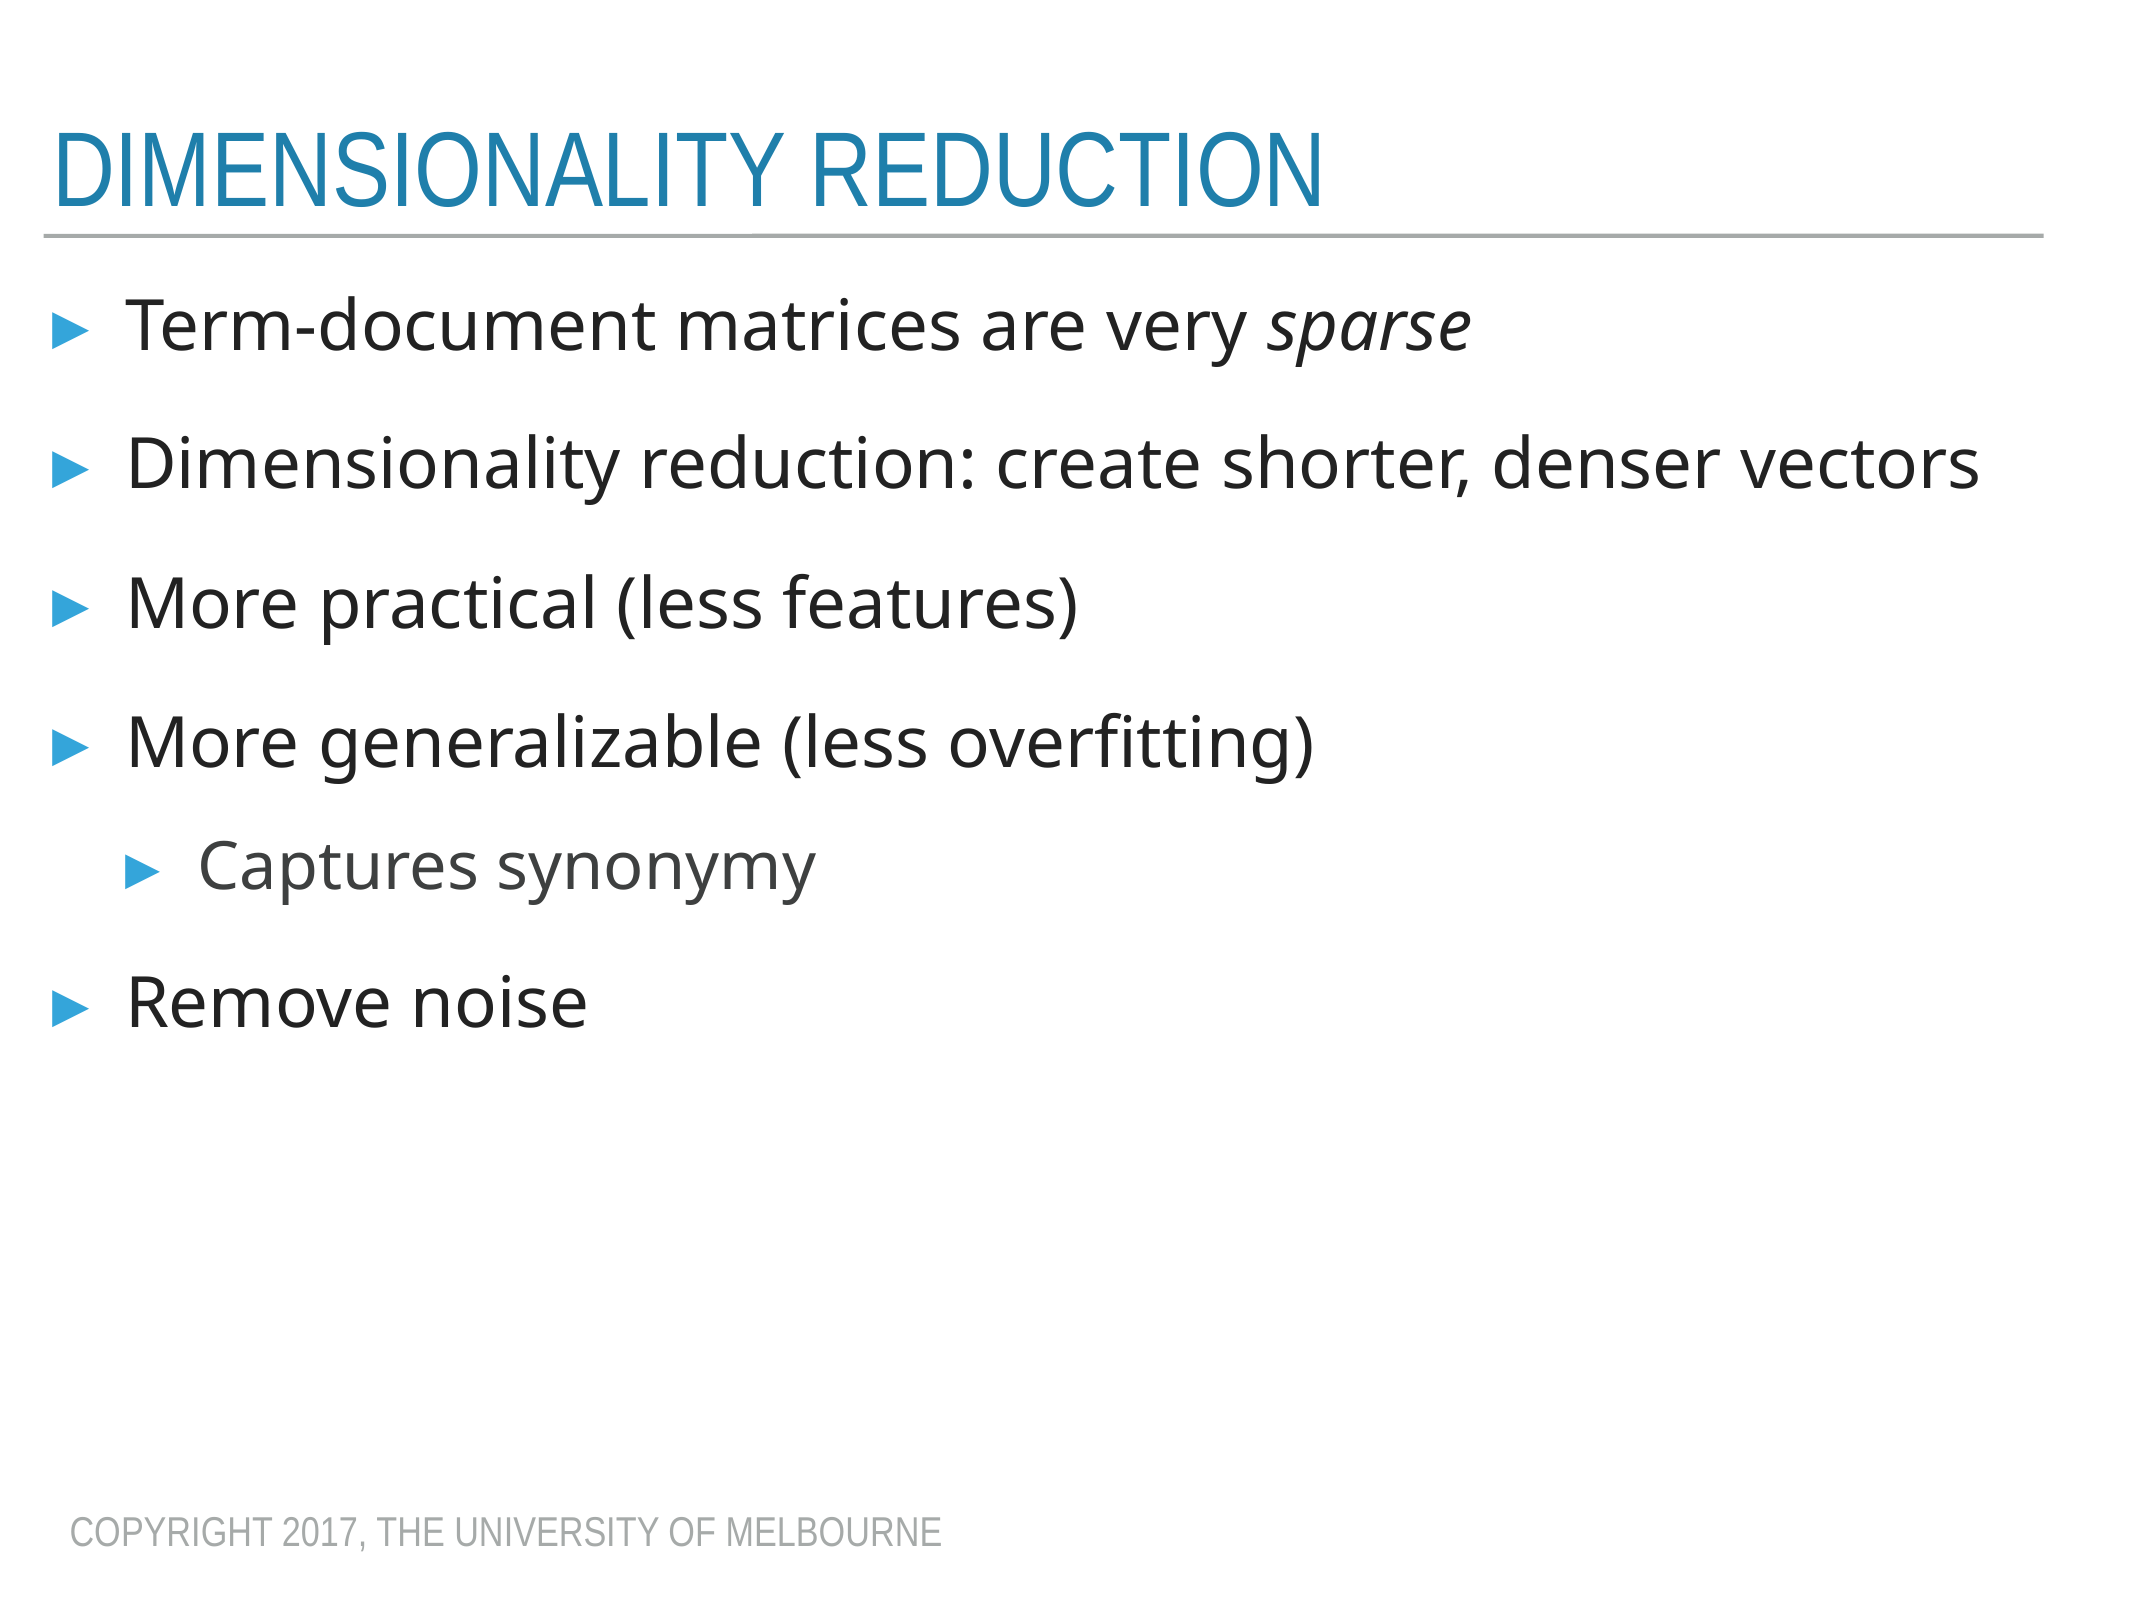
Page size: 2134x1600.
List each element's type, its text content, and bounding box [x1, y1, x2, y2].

title Dimensionality reduction [43, 116, 2045, 236]
list Term-document matrices are very sparse Dimensionality reduction: create shorter, denser vectors More practical (less features) More generalizable (less overfitting) Captures synonymy Remove noise [43, 270, 2045, 1551]
